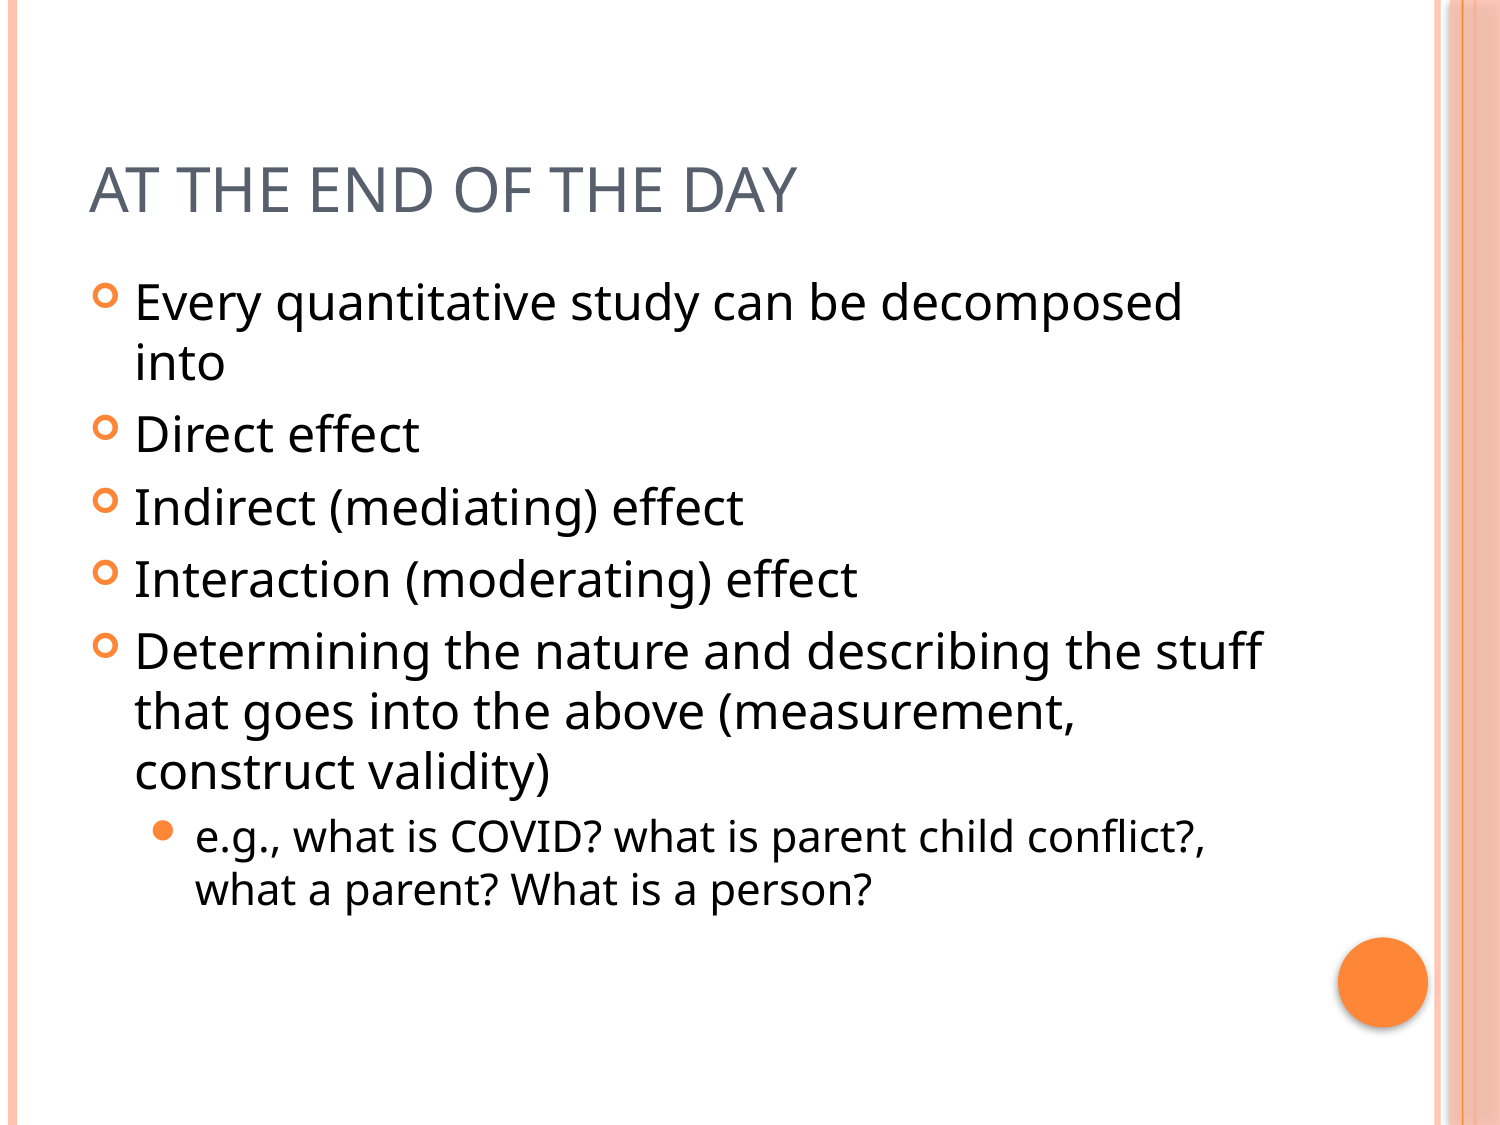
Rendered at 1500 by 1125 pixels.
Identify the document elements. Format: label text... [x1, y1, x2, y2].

list Every quantitative study can be decomposed into Direct effect Indirect (mediating) effect Interaction (moderating) effect Determining the nature and describing the stuff that goes into the above (measurement, construct validity) e.g., what is COVID? what is parent child conflict?, what a parent? What is a person? [75, 262, 1300, 1062]
title At the end of the day [75, 45, 1300, 233]
